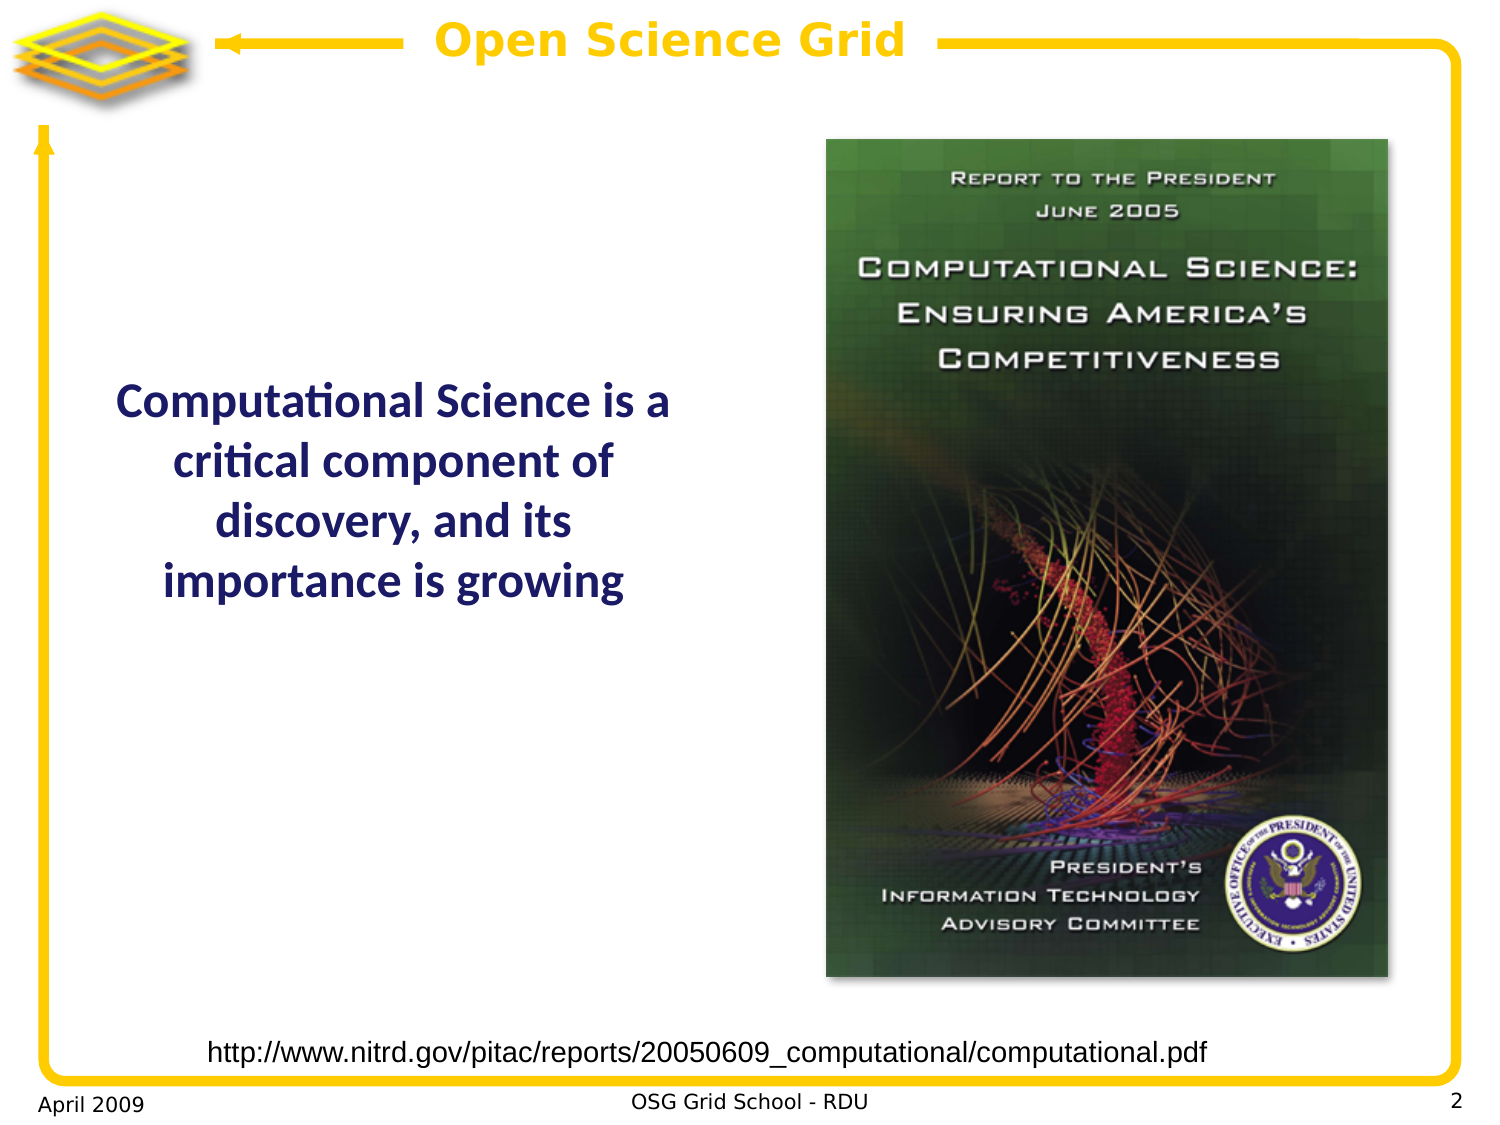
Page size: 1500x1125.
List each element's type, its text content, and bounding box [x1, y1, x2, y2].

picture [826, 138, 1388, 977]
text_box Computational Science is a critical component of discovery, and its importance is growing [99, 299, 688, 675]
text_box http://www.nitrd.gov/pitac/reports/20050609_computational/computational.pdf [192, 1025, 1224, 1076]
picture [0, 0, 215, 125]
